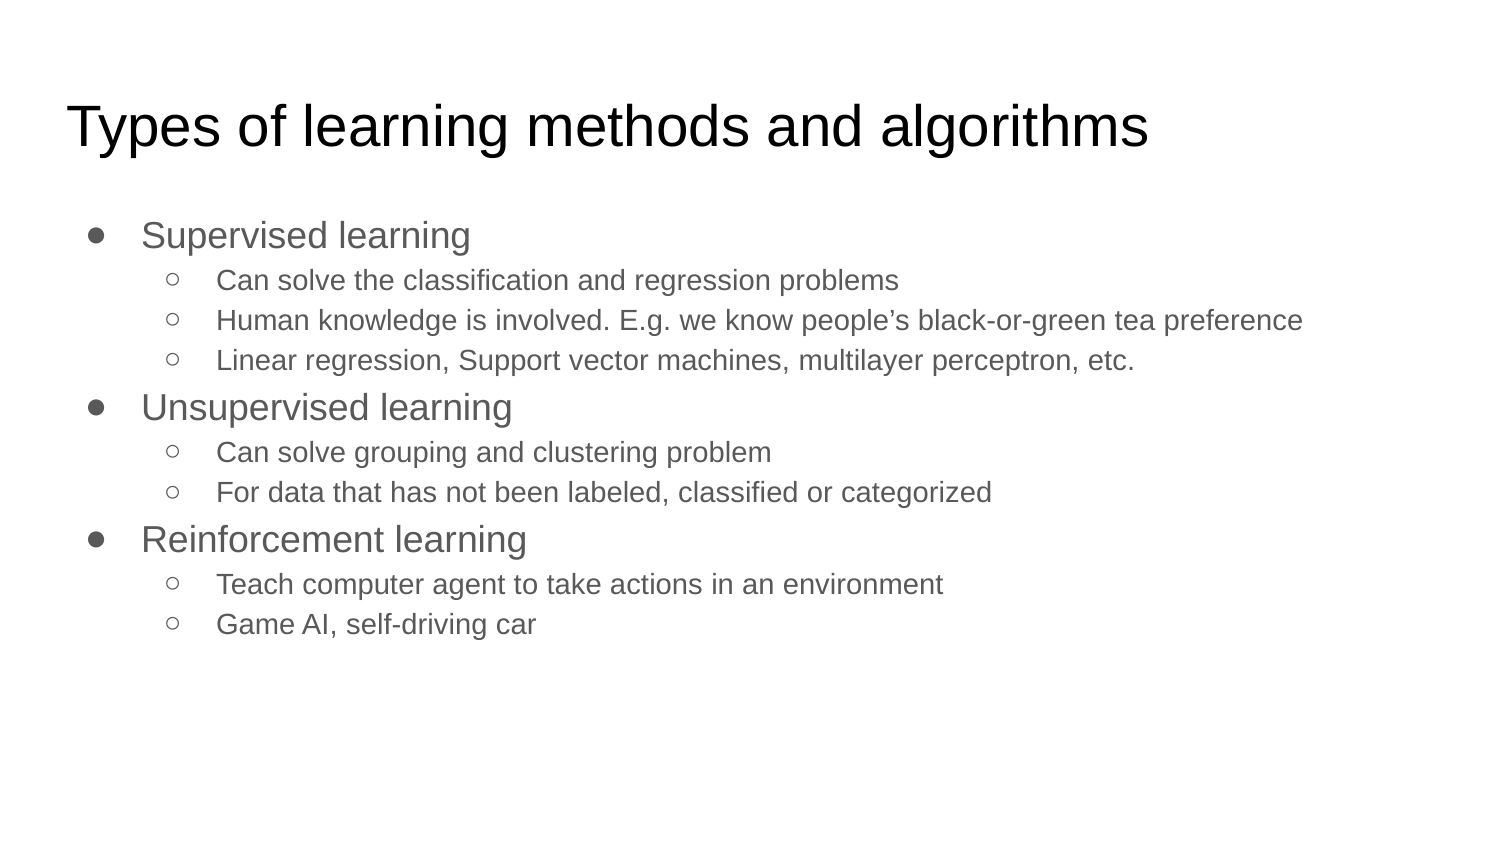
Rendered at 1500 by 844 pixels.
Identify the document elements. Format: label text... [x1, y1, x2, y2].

list Supervised learning Can solve the classification and regression problems Human knowledge is involved. E.g. we know people’s black-or-green tea preference Linear regression, Support vector machines, multilayer perceptron, etc. Unsupervised learning Can solve grouping and clustering problem For data that has not been labeled, classified or categorized Reinforcement learning Teach computer agent to take actions in an environment Game AI, self-driving car [51, 189, 1449, 750]
title Types of learning methods and algorithms [51, 72, 1449, 167]
